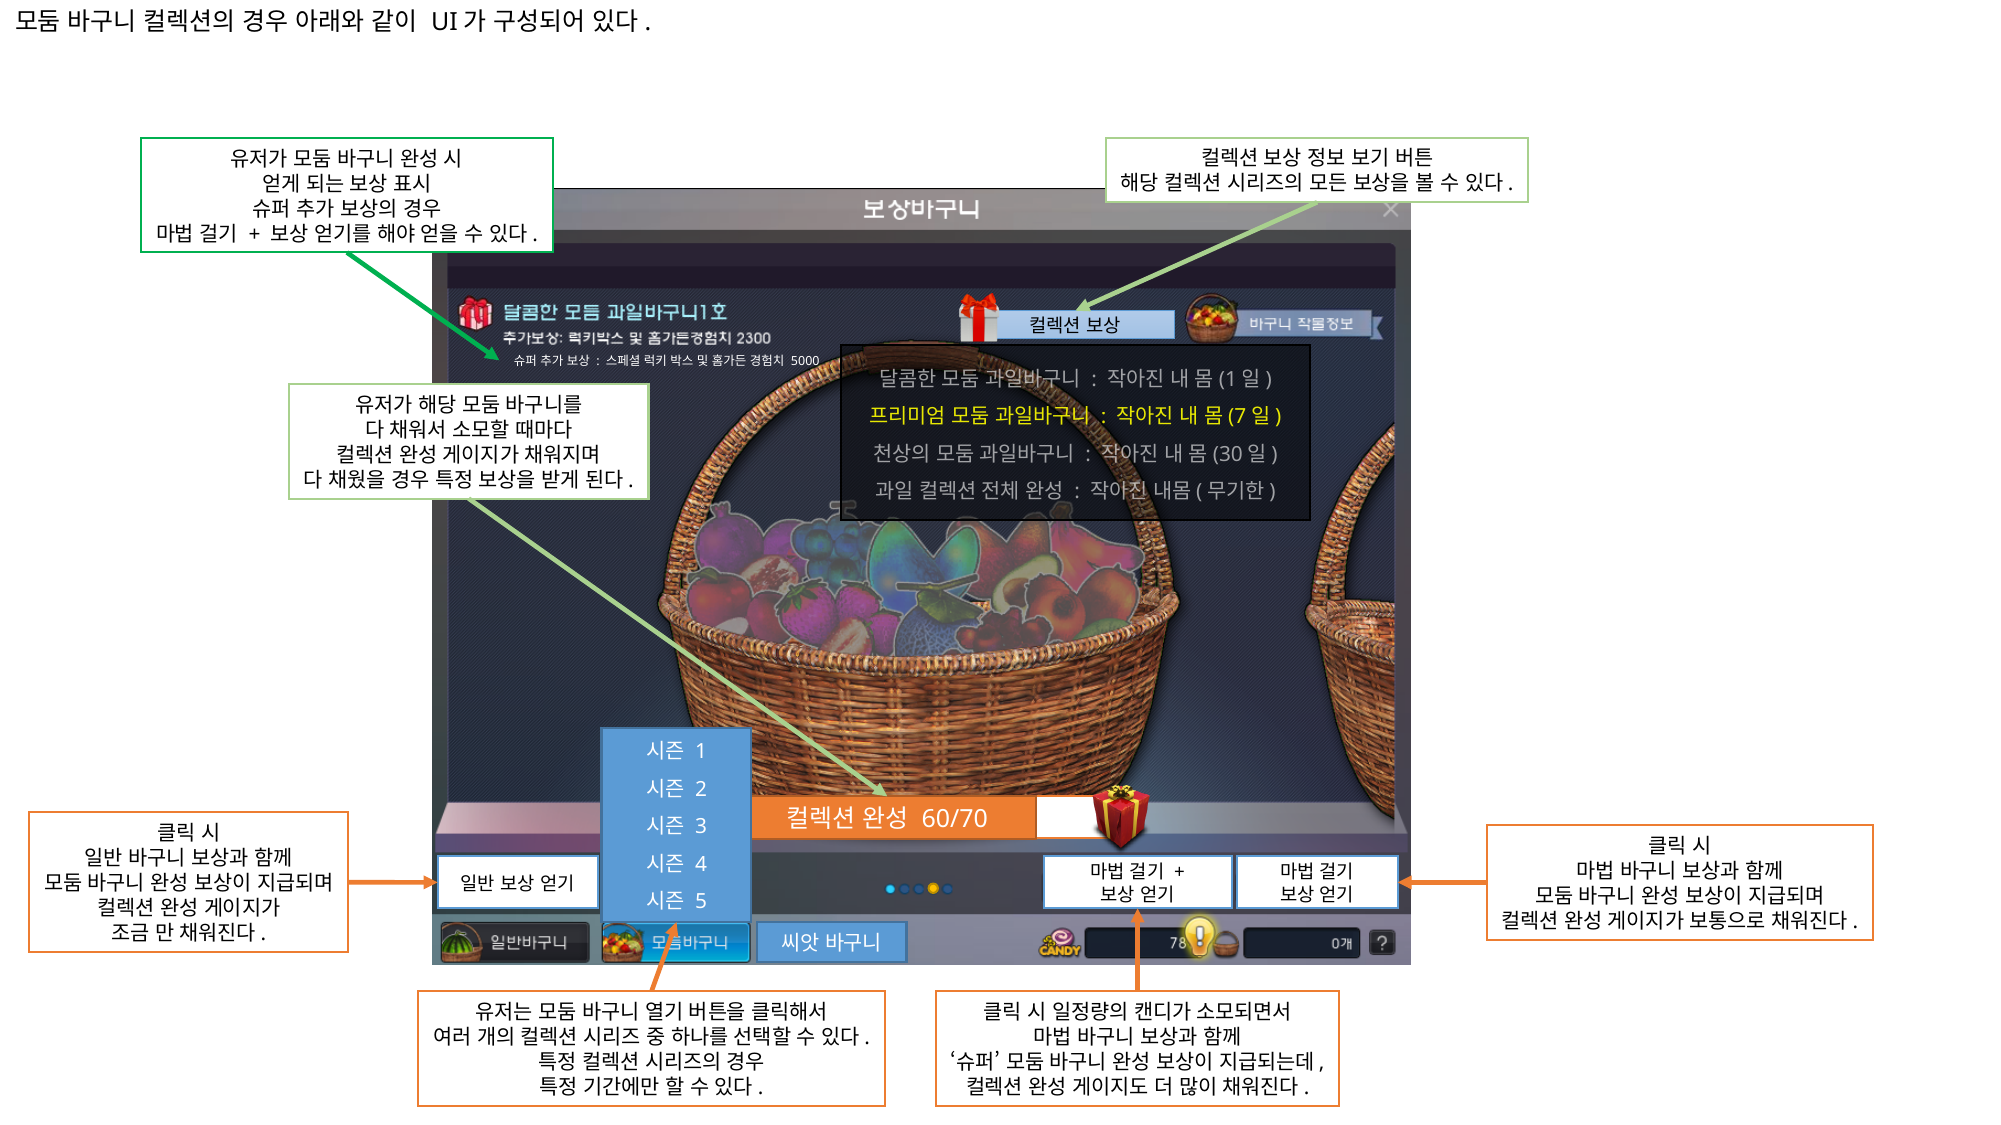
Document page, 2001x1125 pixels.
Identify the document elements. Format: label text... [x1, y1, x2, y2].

text_box 클릭 시 마법 바구니 보상과 함께 모둠 바구니 완성 보상이 지급되며 컬렉션 완성 게이지가 보통으로 채워진다. [1486, 824, 1874, 941]
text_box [1075, 202, 1318, 311]
text_box 컬렉션 보상 정보 보기 버튼 해당 컬렉션 시리즈의 모든 보상을 볼 수 있다. [1105, 137, 1529, 203]
picture [432, 188, 1411, 965]
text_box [651, 922, 677, 992]
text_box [468, 499, 888, 797]
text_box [346, 253, 489, 361]
list 모둠 바구니 컬렉션의 경우 아래와 같이 UI가 구성되어 있다. [0, 1, 2000, 64]
text_box 클릭 시 일반 바구니 보상과 함께 모둠 바구니 완성 보상이 지급되며 컬렉션 완성 게이지가 조금 만 채워진다. [28, 811, 349, 953]
text_box 유저는 모둠 바구니 열기 버튼을 클릭해서 여러 개의 컬렉션 시리즈 중 하나를 선택할 수 있다. 특정 컬렉션 시리즈의 경우 특정 기간에만 할 수 있다. [417, 990, 886, 1107]
text_box 클릭 시 일정량의 캔디가 소모되면서 마법 바구니 보상과 함께 ‘슈퍼’ 모둠 바구니 완성 보상이 지급되는데, 컬렉션 완성 게이지도 더 많이 채워진다. [935, 990, 1340, 1107]
text_box 유저가 모둠 바구니 완성 시 얻게 되는 보상 표시 슈퍼 추가 보상의 경우 마법 걸기 + 보상 얻기를 해야 얻을 수 있다. [140, 137, 554, 253]
text_box 유저가 해당 모둠 바구니를 다 채워서 소모할 때마다 컬렉션 완성 게이지가 채워지며 다 채웠을 경우 특정 보상을 받게 된다. [288, 383, 432, 500]
